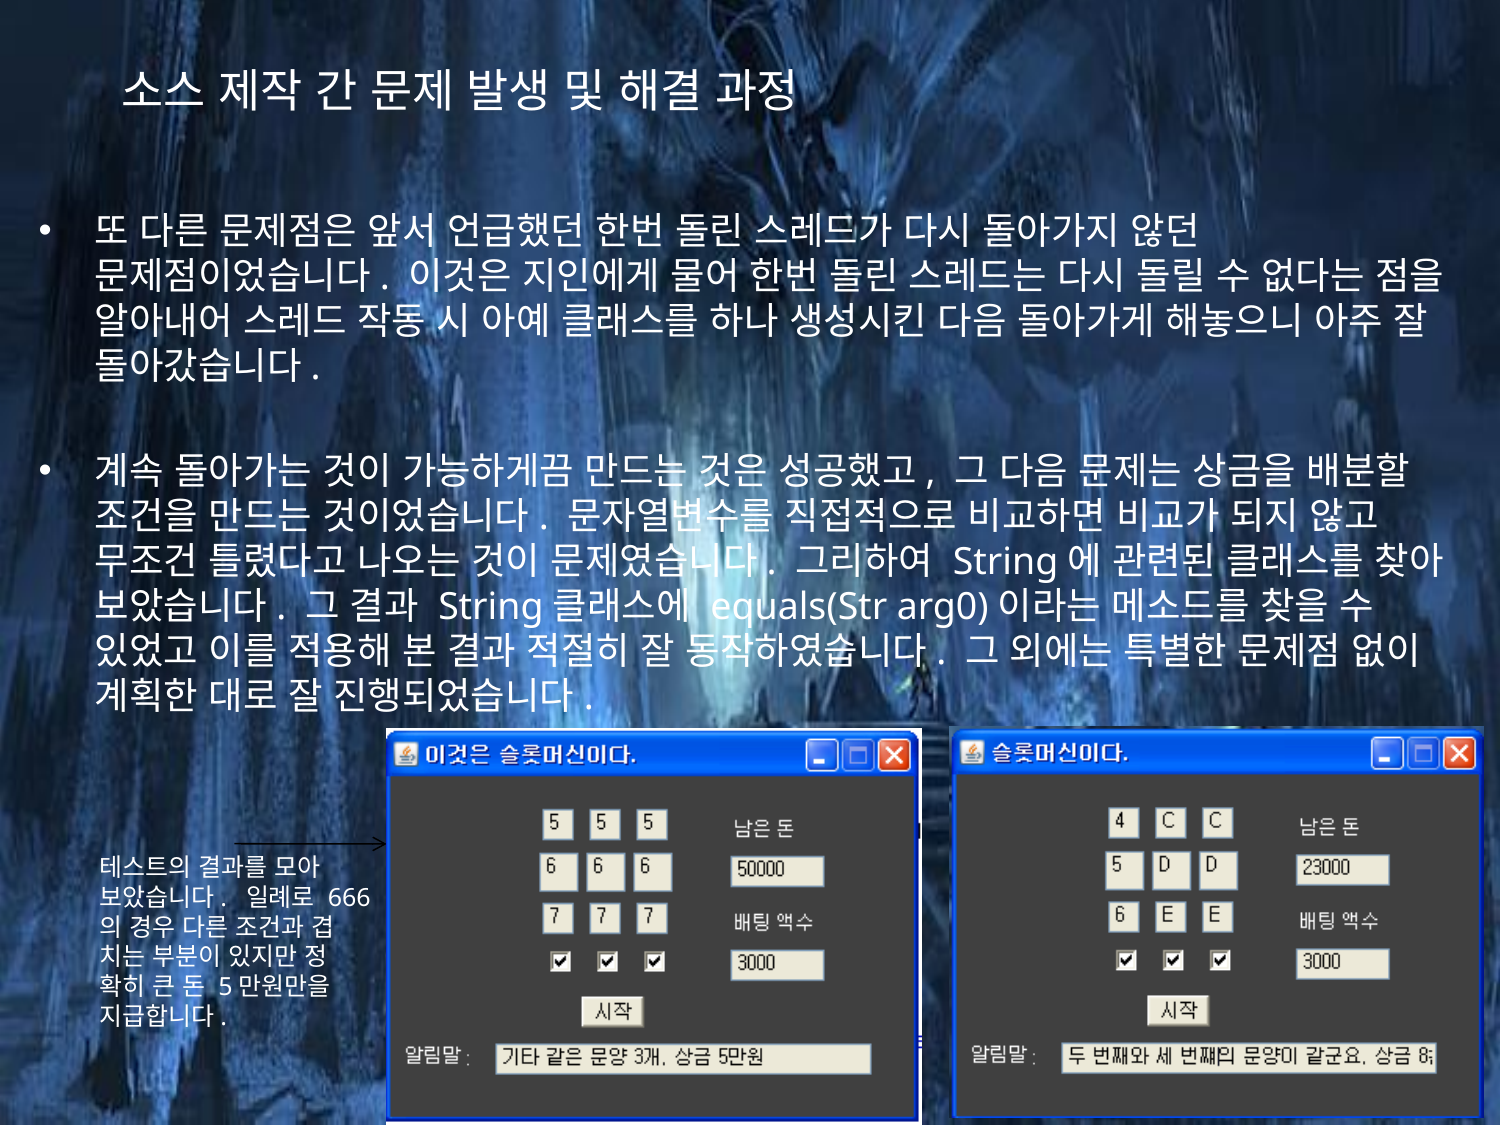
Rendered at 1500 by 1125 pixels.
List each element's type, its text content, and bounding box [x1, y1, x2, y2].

text_box 테스트의 결과를 모아 보았습니다. 일례로 666 의 경우 다른 조건과 겹 치는 부분이 있지만 정 확히 큰 돈 5만원만을 지급합니다. [84, 843, 381, 1039]
picture [0, 0, 1500, 1125]
title 소스 제작 간 문제 발생 및 해결 과정 [0, 11, 922, 166]
list 또 다른 문제점은 앞서 언급했던 한번 돌린 스레드가 다시 돌아가지 않던 문제점이었습니다. 이것은 지인에게 물어 한번 돌린 스레드는 다시 돌릴 수 없다는 점을 알아내어 스레드 작동 시 아예 클래스를 하나 생성시킨 다음 돌아가게 해놓으니 아주 잘 돌아갔습니다. 계속 돌아가는 것이 가능하게끔 만드는 것은 성공했고, 그 다음 문제는 상금을 배분할 조건을 만드는 것이었습니다. 문자열변수를 직접적으로 비교하면 비교가 되지 않고 무조건 틀렸다고 나오는 것이 문제였습니다. 그리하여 String에 관련된 클래스를 찾아 보았습니다. 그 결과 String클래스에 equals(Str arg0)이라는 메소드를 찾을 수 있었고 이를 적용해 본 결과 적절히 잘 동작하였습니다. 그 외에는 특별한 문제점 없이 계획한 대로 잘 진행되었습니다. [23, 199, 1500, 750]
